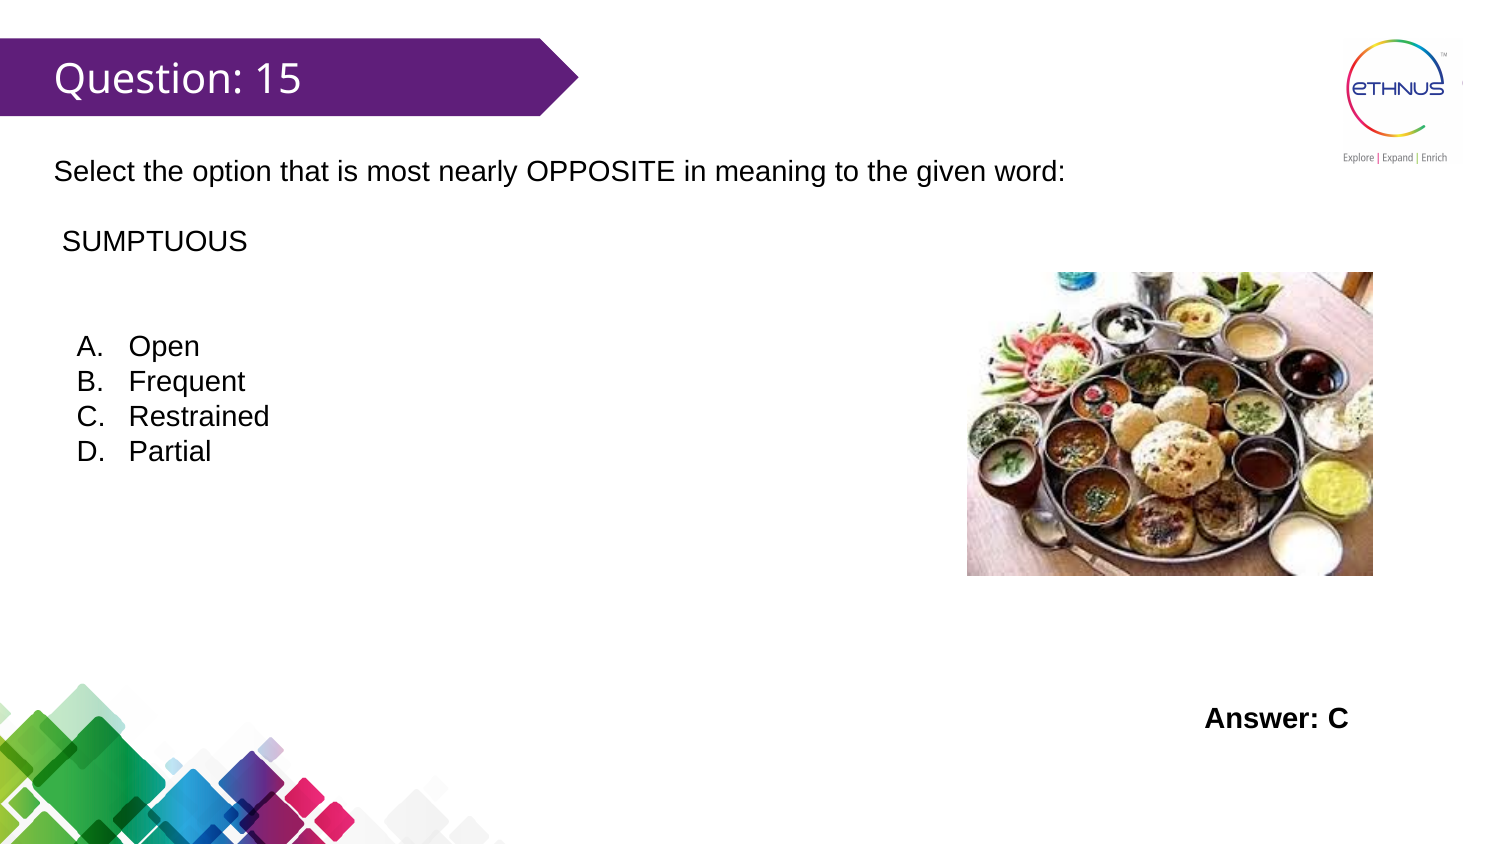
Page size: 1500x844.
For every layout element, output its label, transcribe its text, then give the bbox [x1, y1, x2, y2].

text_box Select the option that is most nearly OPPOSITE in meaning to the given word: SUMPTUOUS Open Frequent Restrained Partial [53, 152, 1265, 669]
text_box Question: 15 [53, 38, 518, 117]
picture [967, 272, 1373, 576]
text_box Answer: C [1189, 684, 1446, 763]
text_box [518, 38, 579, 117]
picture [0, 668, 732, 844]
picture [1343, 38, 1463, 165]
text_box [0, 38, 53, 117]
